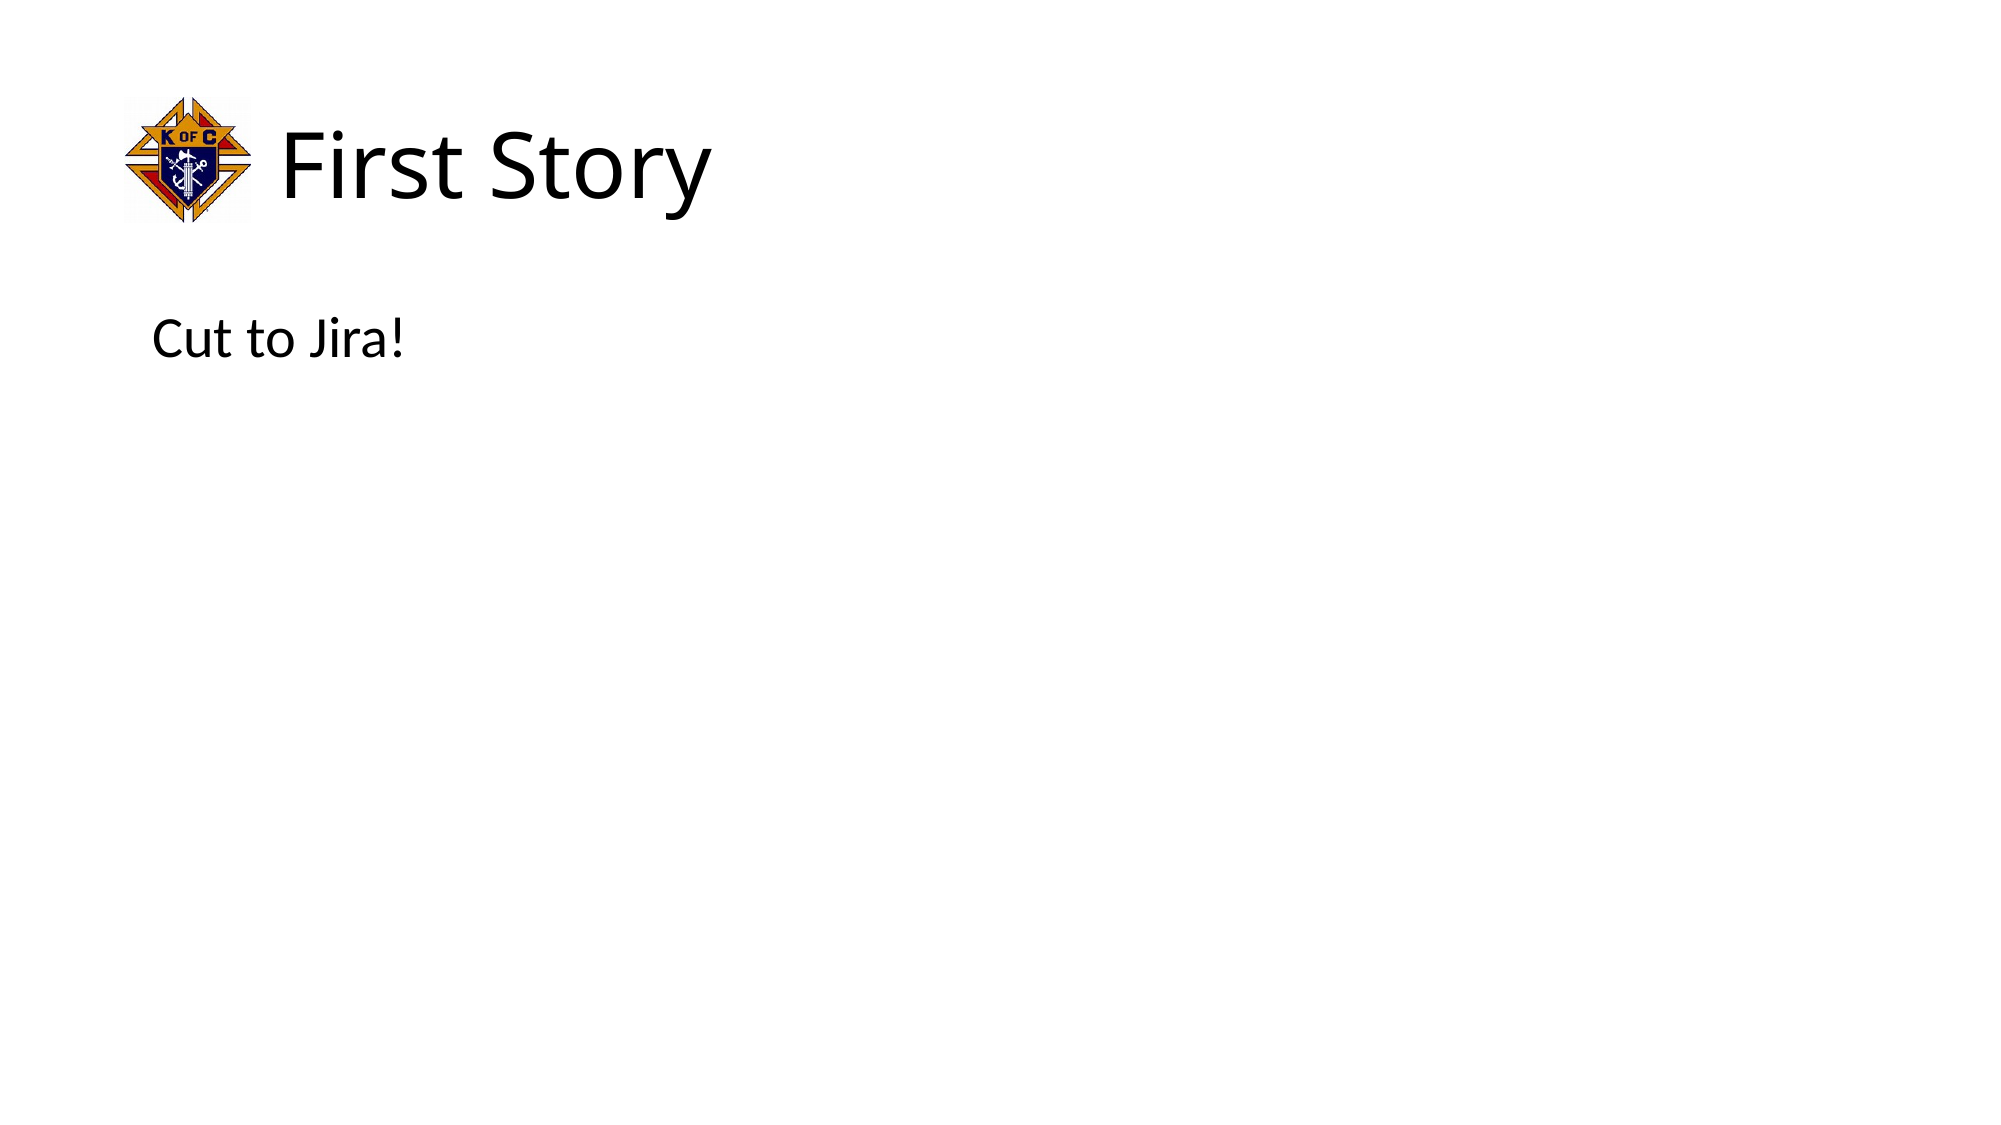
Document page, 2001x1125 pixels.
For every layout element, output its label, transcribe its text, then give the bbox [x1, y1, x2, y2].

title First Story [263, 59, 1863, 278]
list Cut to Jira! [137, 299, 1863, 1014]
picture [124, 97, 251, 223]
